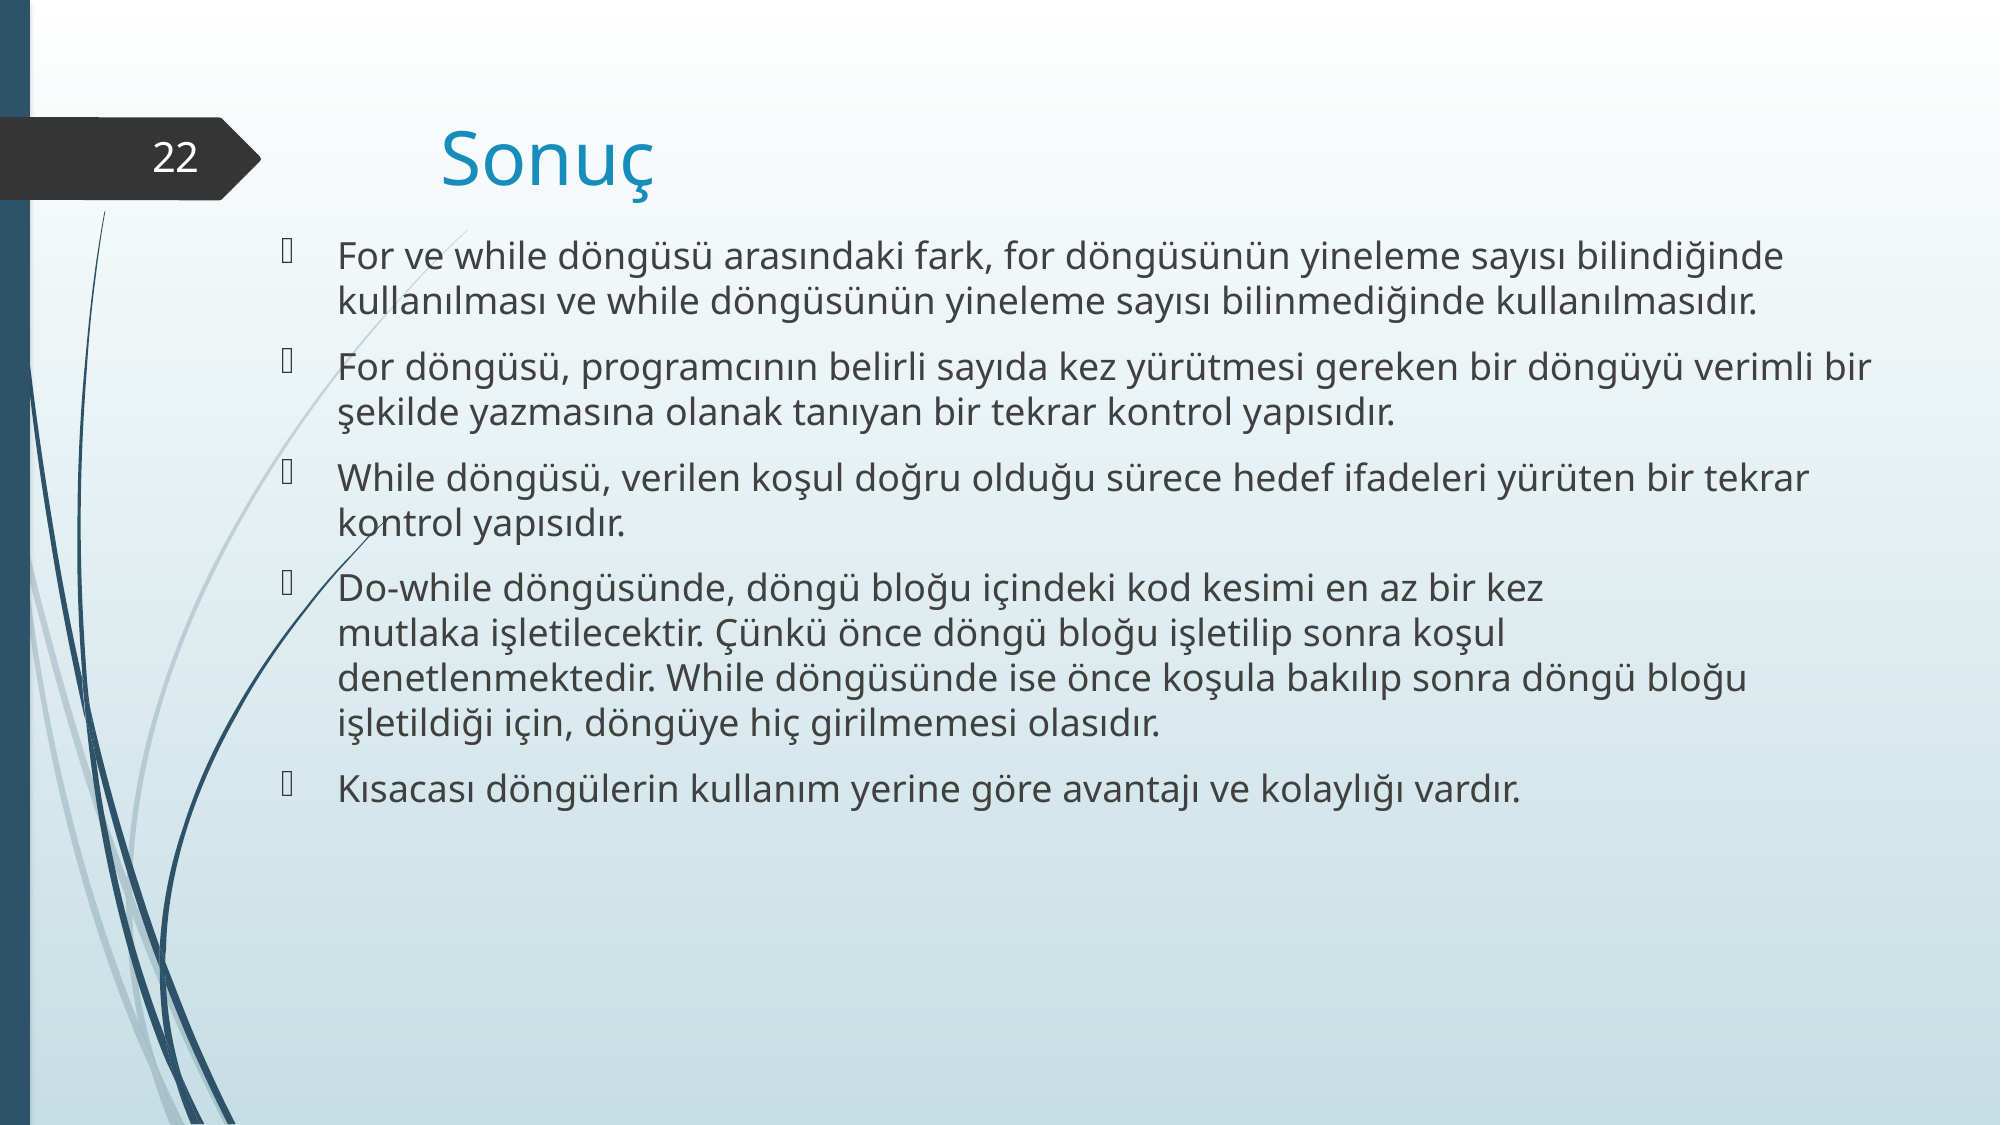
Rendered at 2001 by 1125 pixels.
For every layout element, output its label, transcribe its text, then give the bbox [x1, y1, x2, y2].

title Sonuç [425, 102, 1888, 224]
slide_number 22 [87, 129, 216, 190]
list For ve while döngüsü arasındaki fark, for döngüsünün yineleme sayısı bilindiğinde kullanılması ve while döngüsünün yineleme sayısı bilinmediğinde kullanılmasıdır. For döngüsü, programcının belirli sayıda kez yürütmesi gereken bir döngüyü verimli bir şekilde yazmasına olanak tanıyan bir tekrar kontrol yapısıdır. While döngüsü, verilen koşul doğru olduğu sürece hedef ifadeleri yürüten bir tekrar kontrol yapısıdır. Do-while döngüsünde, döngü bloğu içindeki kod kesimi en az bir kez mutlaka işletilecektir. Çünkü önce döngü bloğu işletilip sonra koşul denetlenmektedir. While döngüsünde ise önce koşula bakılıp sonra döngü bloğu işletildiği için, döngüye hiç girilmemesi olasıdır. Kısacası döngülerin kullanım yerine göre avantajı ve kolaylığı vardır. [265, 224, 1921, 1105]
